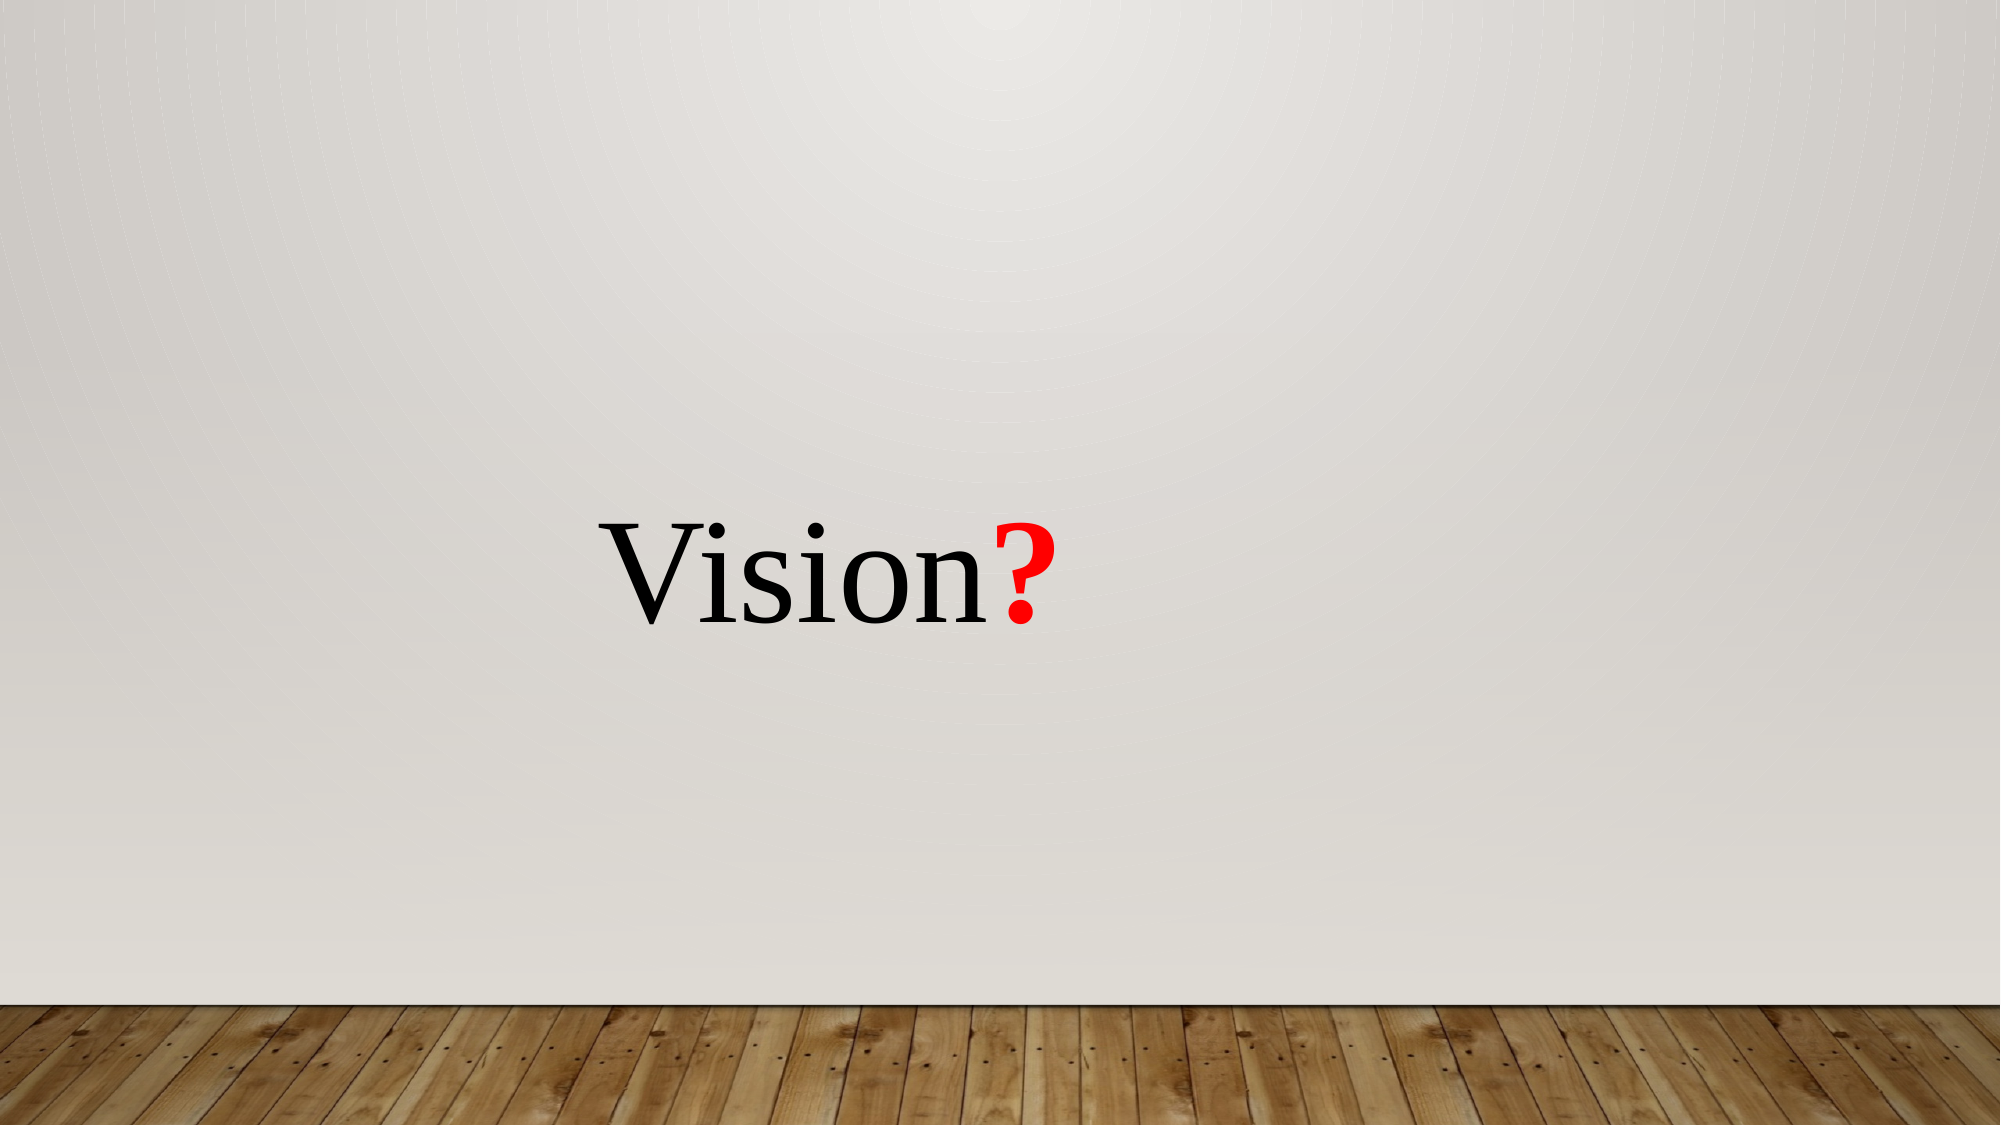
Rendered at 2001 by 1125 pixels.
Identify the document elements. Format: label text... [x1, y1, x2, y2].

picture [0, 1005, 2000, 1125]
text_box Vision? [583, 465, 1580, 660]
